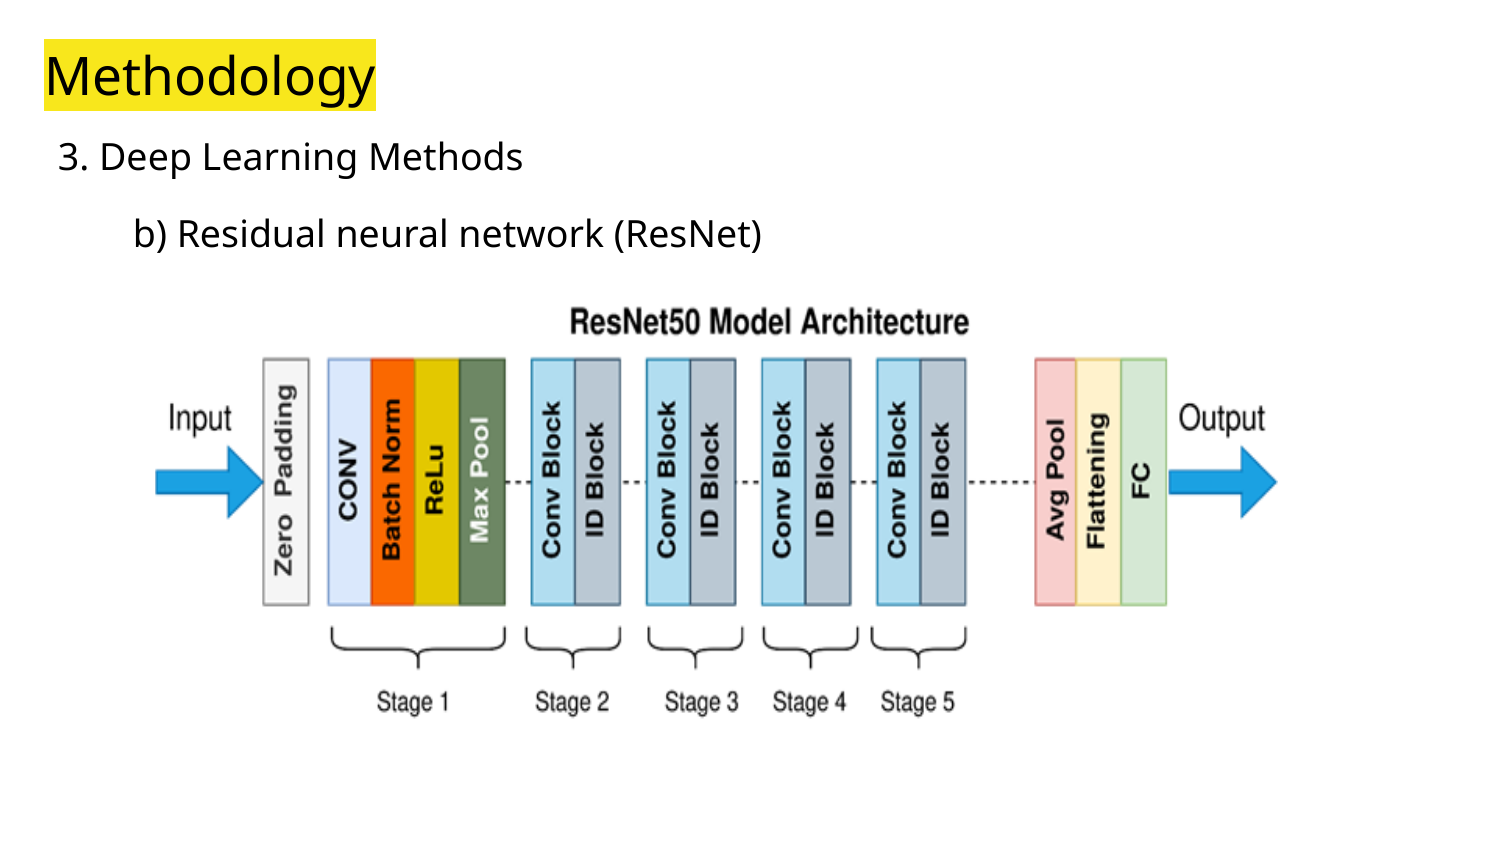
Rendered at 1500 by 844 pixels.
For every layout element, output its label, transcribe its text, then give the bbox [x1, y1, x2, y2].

text_box 3. Deep Learning Methods b) Residual neural network (ResNet) [42, 41, 812, 424]
picture [154, 292, 1500, 844]
title Methodology [29, 27, 1427, 122]
